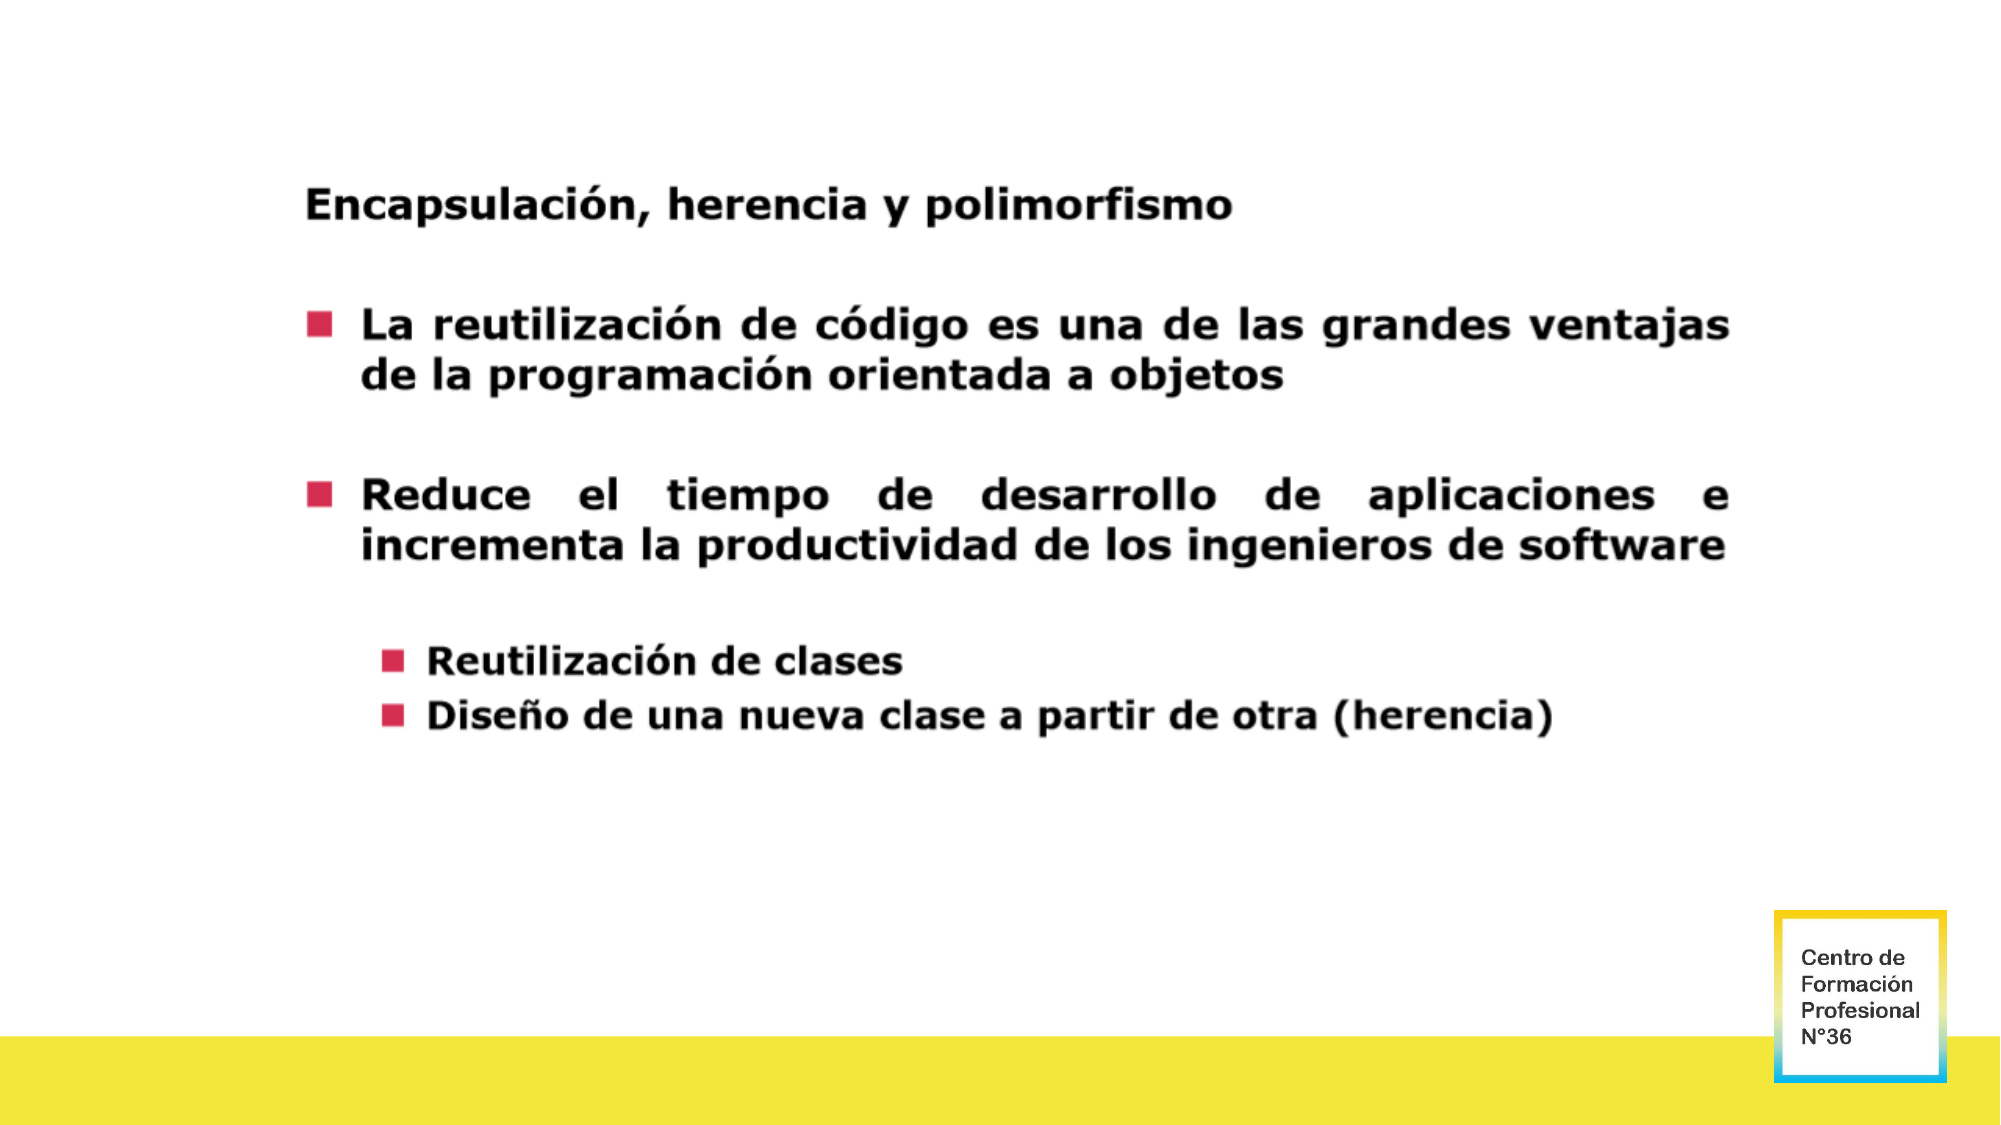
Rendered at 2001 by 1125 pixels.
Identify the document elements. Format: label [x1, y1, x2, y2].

picture [1774, 910, 1947, 1077]
text_box [0, 1036, 2000, 1125]
picture [276, 169, 1763, 838]
